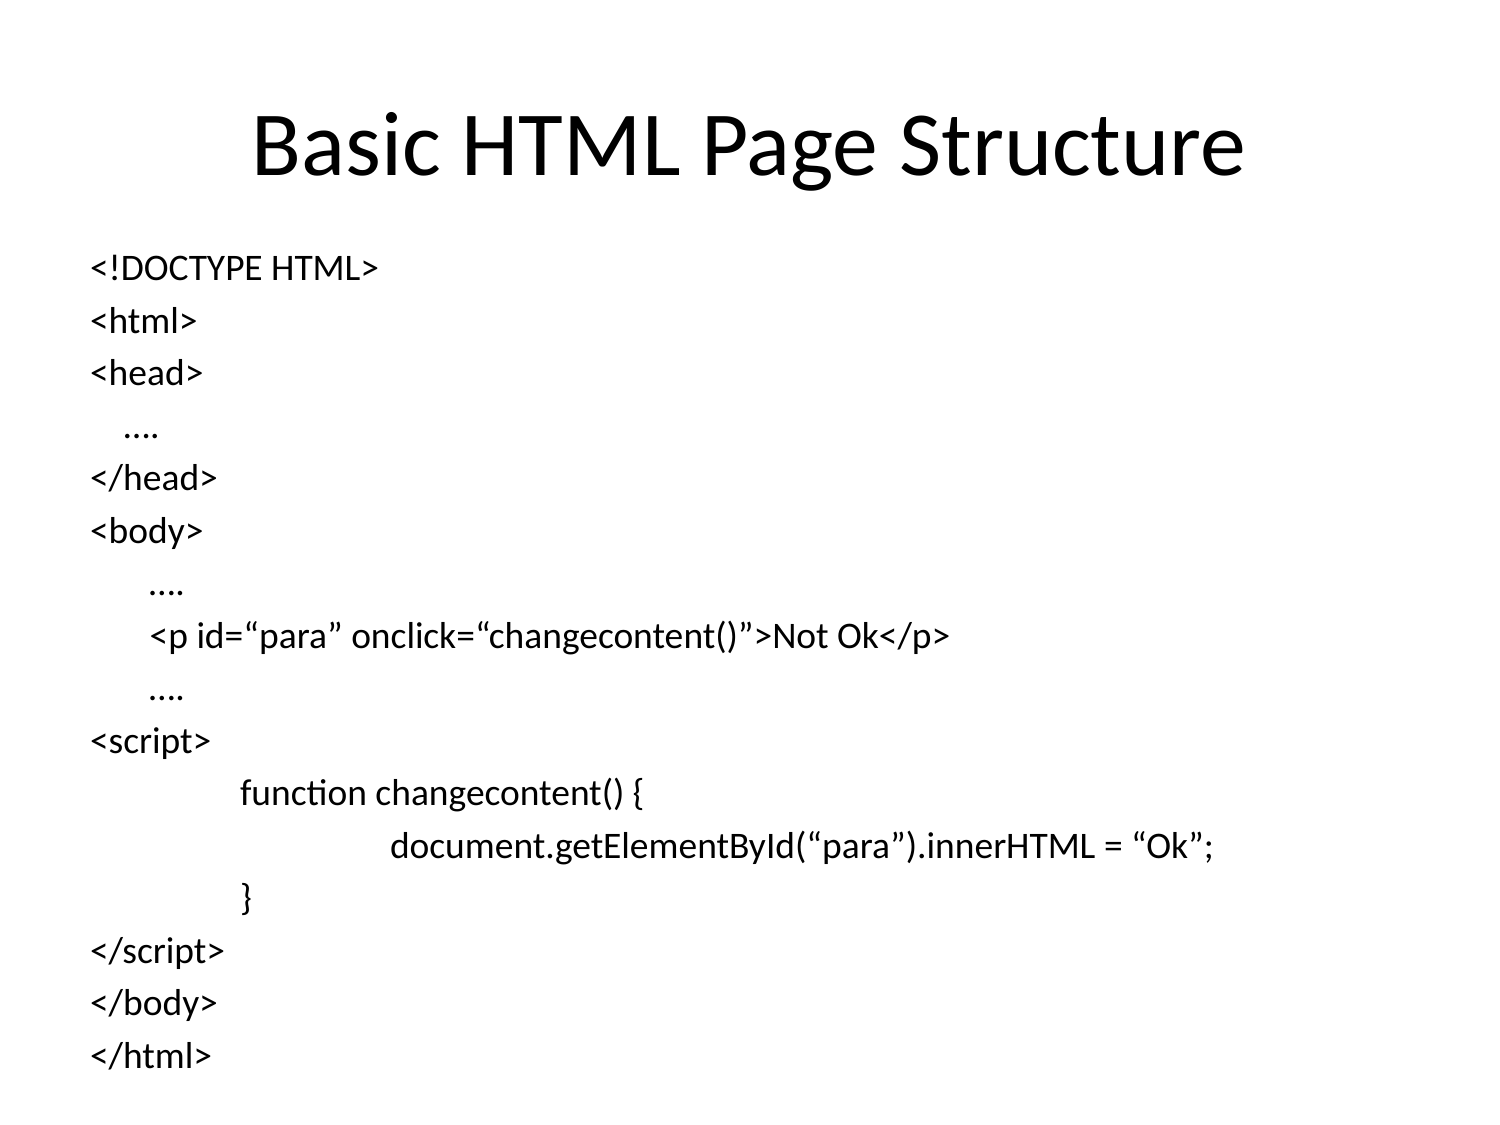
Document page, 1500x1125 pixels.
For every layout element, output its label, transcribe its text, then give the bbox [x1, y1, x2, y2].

list <!DOCTYPE HTML> <html> <head> …. </head> <body> …. <p id=“para” onclick=“changecontent()”>Not Ok</p> …. <script> function changecontent() { document.getElementById(“para”).innerHTML = “Ok”; } </script> </body> </html> [75, 235, 1425, 1050]
title Basic HTML Page Structure [75, 45, 1425, 233]
